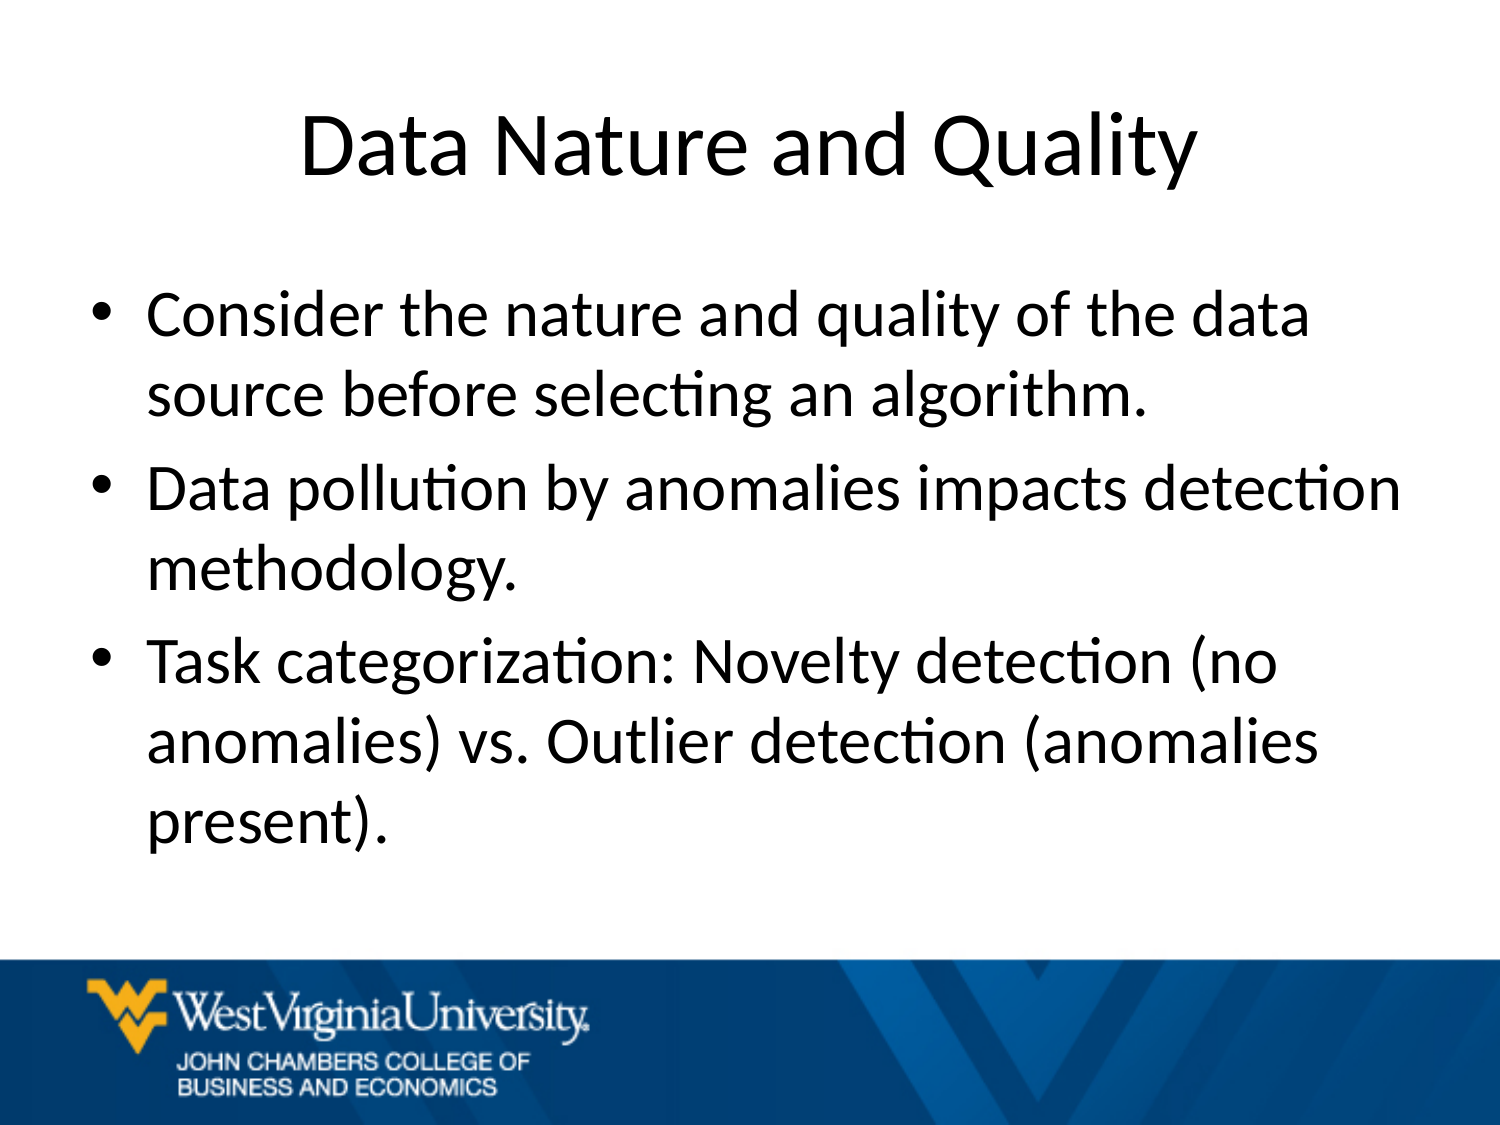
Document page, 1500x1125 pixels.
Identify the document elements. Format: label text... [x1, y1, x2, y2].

picture [0, 0, 1500, 1125]
list Consider the nature and quality of the data source before selecting an algorithm. Data pollution by anomalies impacts detection methodology. Task categorization: Novelty detection (no anomalies) vs. Outlier detection (anomalies present). [75, 262, 1425, 1005]
title Data Nature and Quality [75, 45, 1425, 233]
